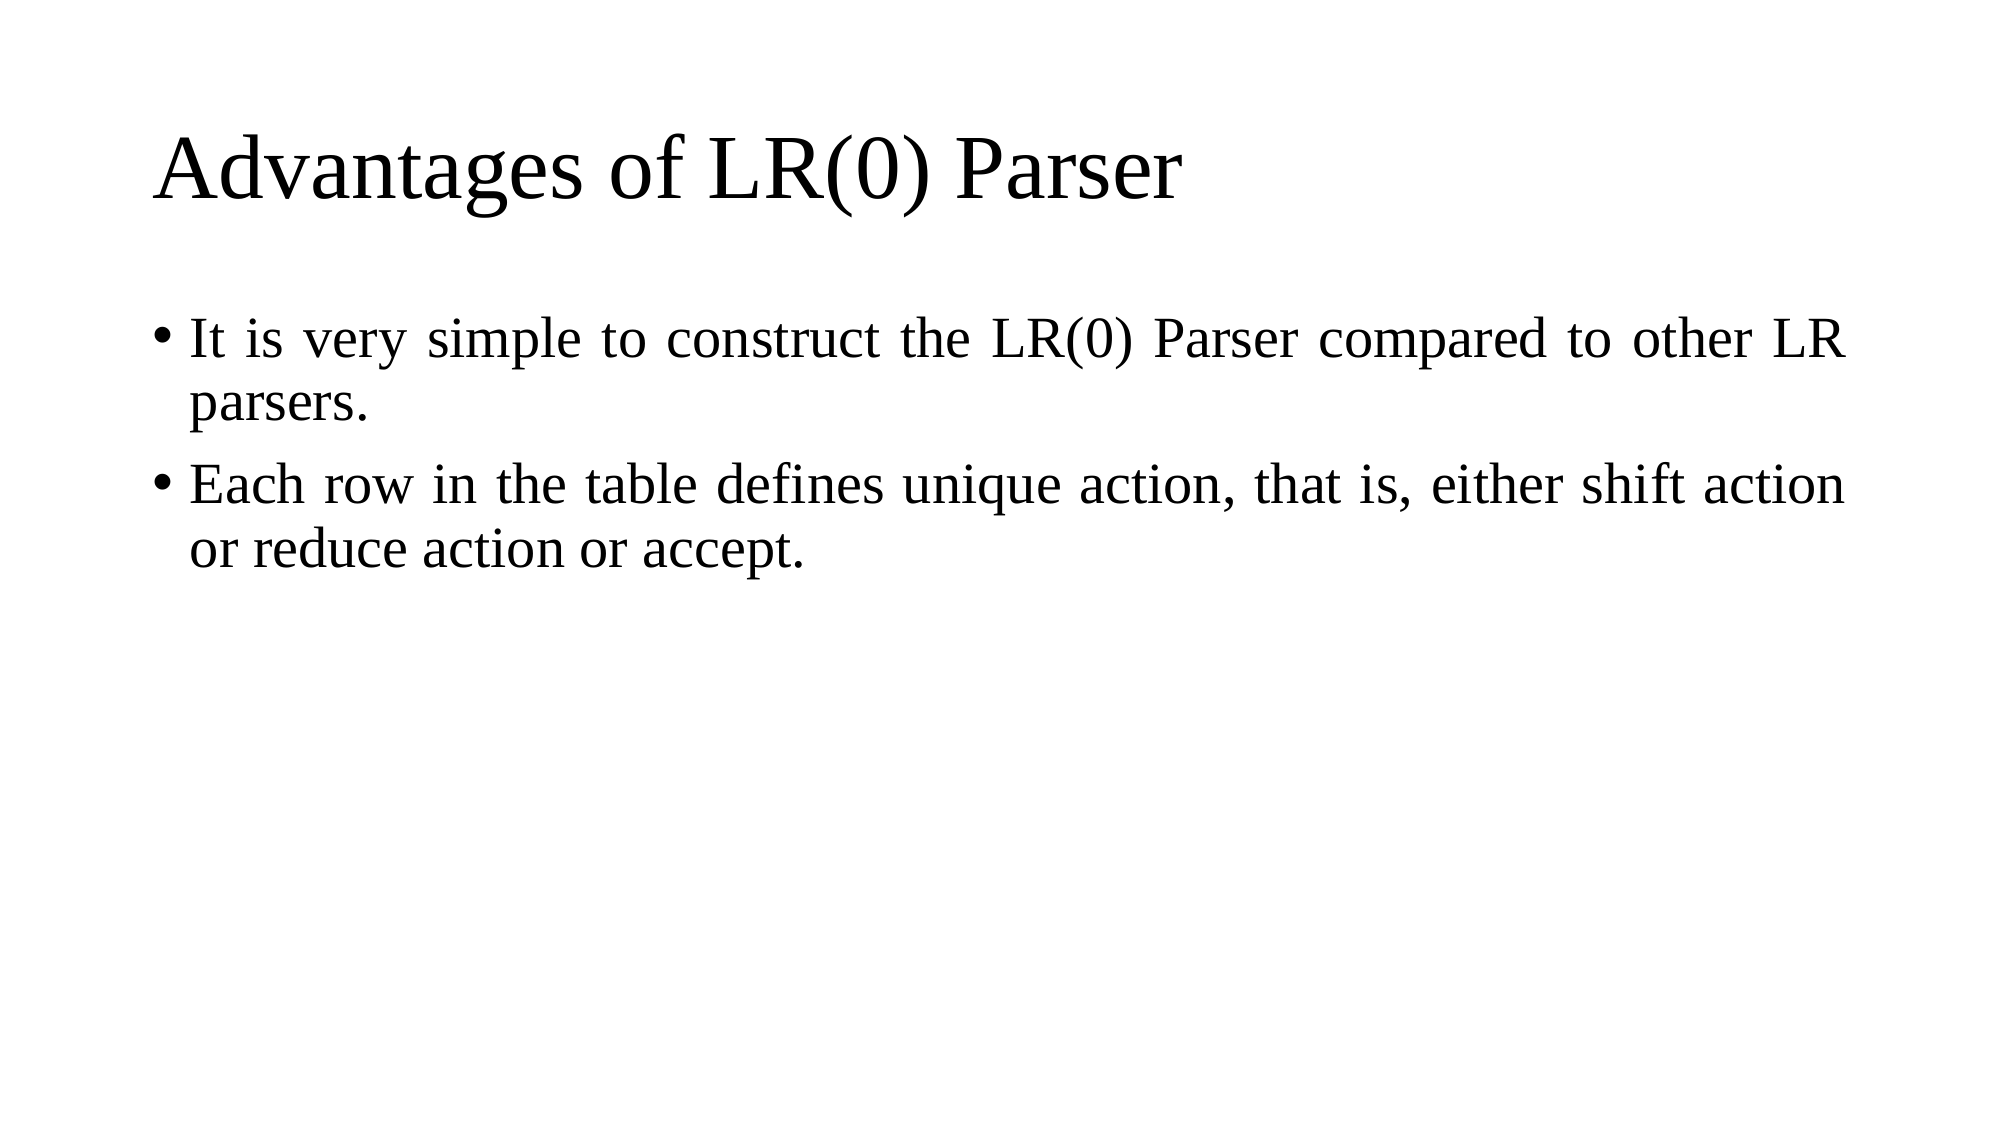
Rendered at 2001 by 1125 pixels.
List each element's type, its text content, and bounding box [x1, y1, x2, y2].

title Advantages of LR(0) Parser [137, 59, 1863, 278]
list It is very simple to construct the LR(0) Parser compared to other LR parsers. Each row in the table defines unique action, that is, either shift action or reduce action or accept. [137, 299, 1863, 1014]
